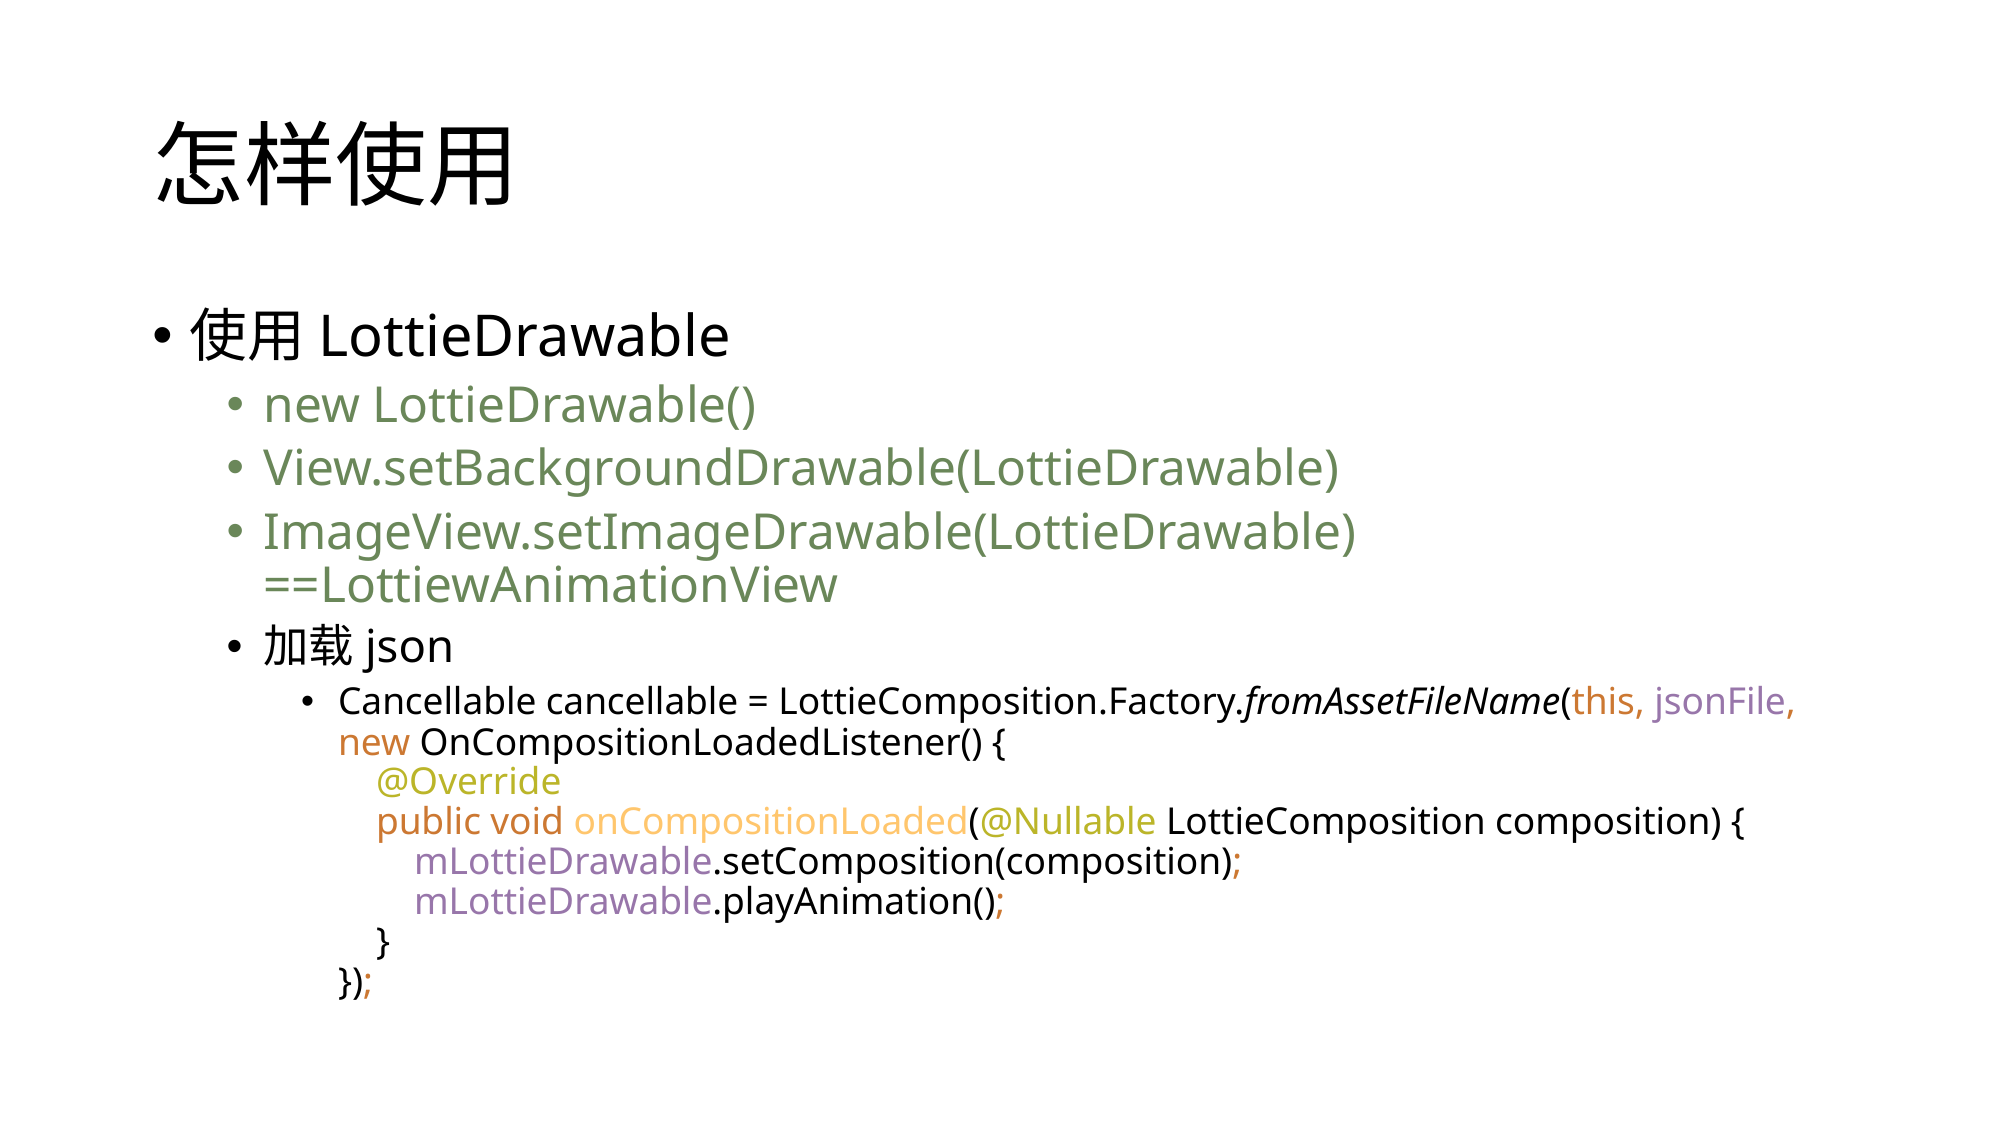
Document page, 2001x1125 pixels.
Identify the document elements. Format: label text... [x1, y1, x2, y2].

list 使用LottieDrawable new LottieDrawable() View.setBackgroundDrawable(LottieDrawable) ImageView.setImageDrawable(LottieDrawable) ==LottiewAnimationView 加载json Cancellable cancellable = LottieComposition.Factory.fromAssetFileName(this, jsonFile, new OnCompositionLoadedListener() { @Override public void onCompositionLoaded(@Nullable LottieComposition composition) { mLottieDrawable.setComposition(composition); mLottieDrawable.playAnimation(); } }); [137, 299, 1863, 1014]
title 怎样使用 [137, 59, 1863, 278]
